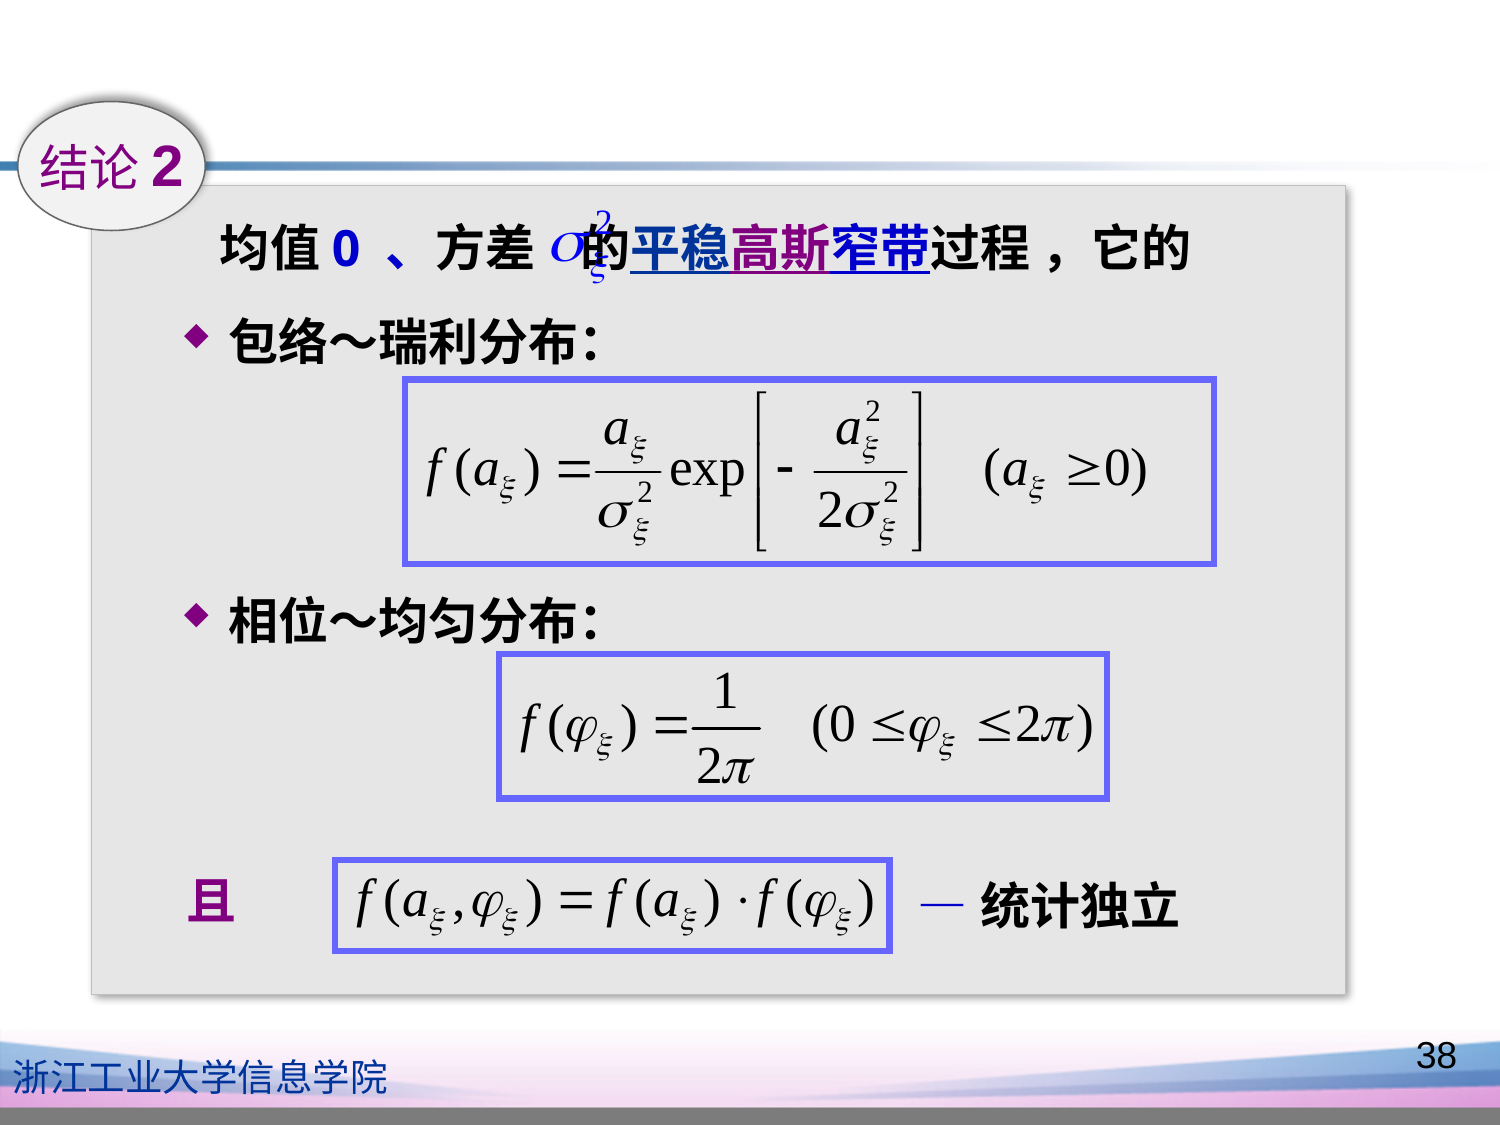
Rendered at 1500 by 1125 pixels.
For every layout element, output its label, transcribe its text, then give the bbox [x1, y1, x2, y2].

slide_number 38 [1364, 1023, 1473, 1102]
text_box [17, 142, 24, 190]
text_box [44, 101, 179, 121]
text_box [37, 206, 185, 231]
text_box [501, 656, 1105, 796]
footer 浙江工业大学信息学院 [0, 1046, 474, 1125]
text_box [541, 195, 625, 299]
text_box —统计独立 [891, 867, 1195, 942]
picture [0, 0, 1500, 1125]
text_box 均值0 、方差 的平稳高斯窄带过程 ，它的 包络～瑞利分布： 相位～均匀分布： 且 [91, 185, 1346, 995]
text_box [337, 862, 887, 949]
text_box 结论2 [24, 121, 215, 206]
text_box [407, 382, 1211, 562]
